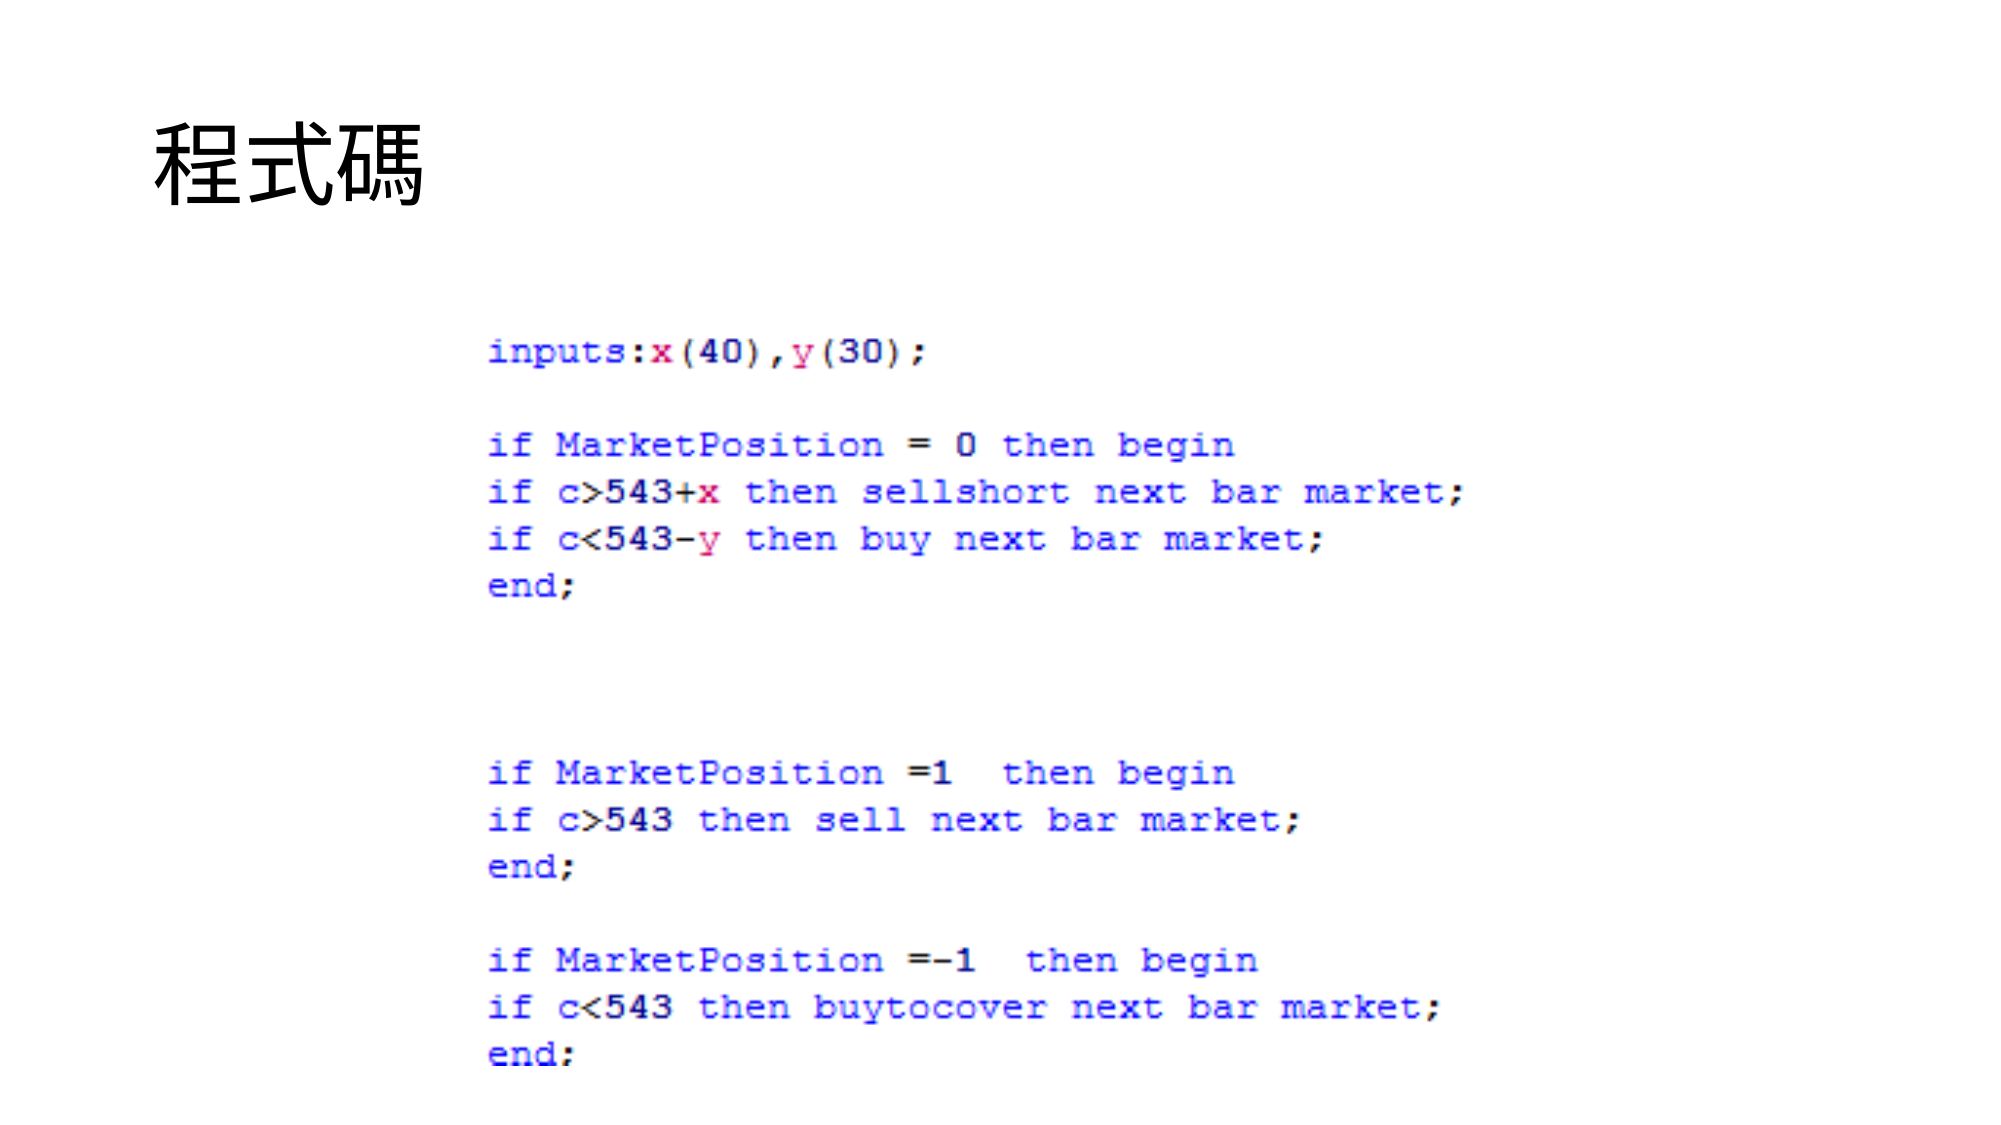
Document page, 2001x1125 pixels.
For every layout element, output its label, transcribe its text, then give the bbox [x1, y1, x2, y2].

picture [464, 337, 1502, 1066]
title 程式碼 [137, 59, 1863, 278]
